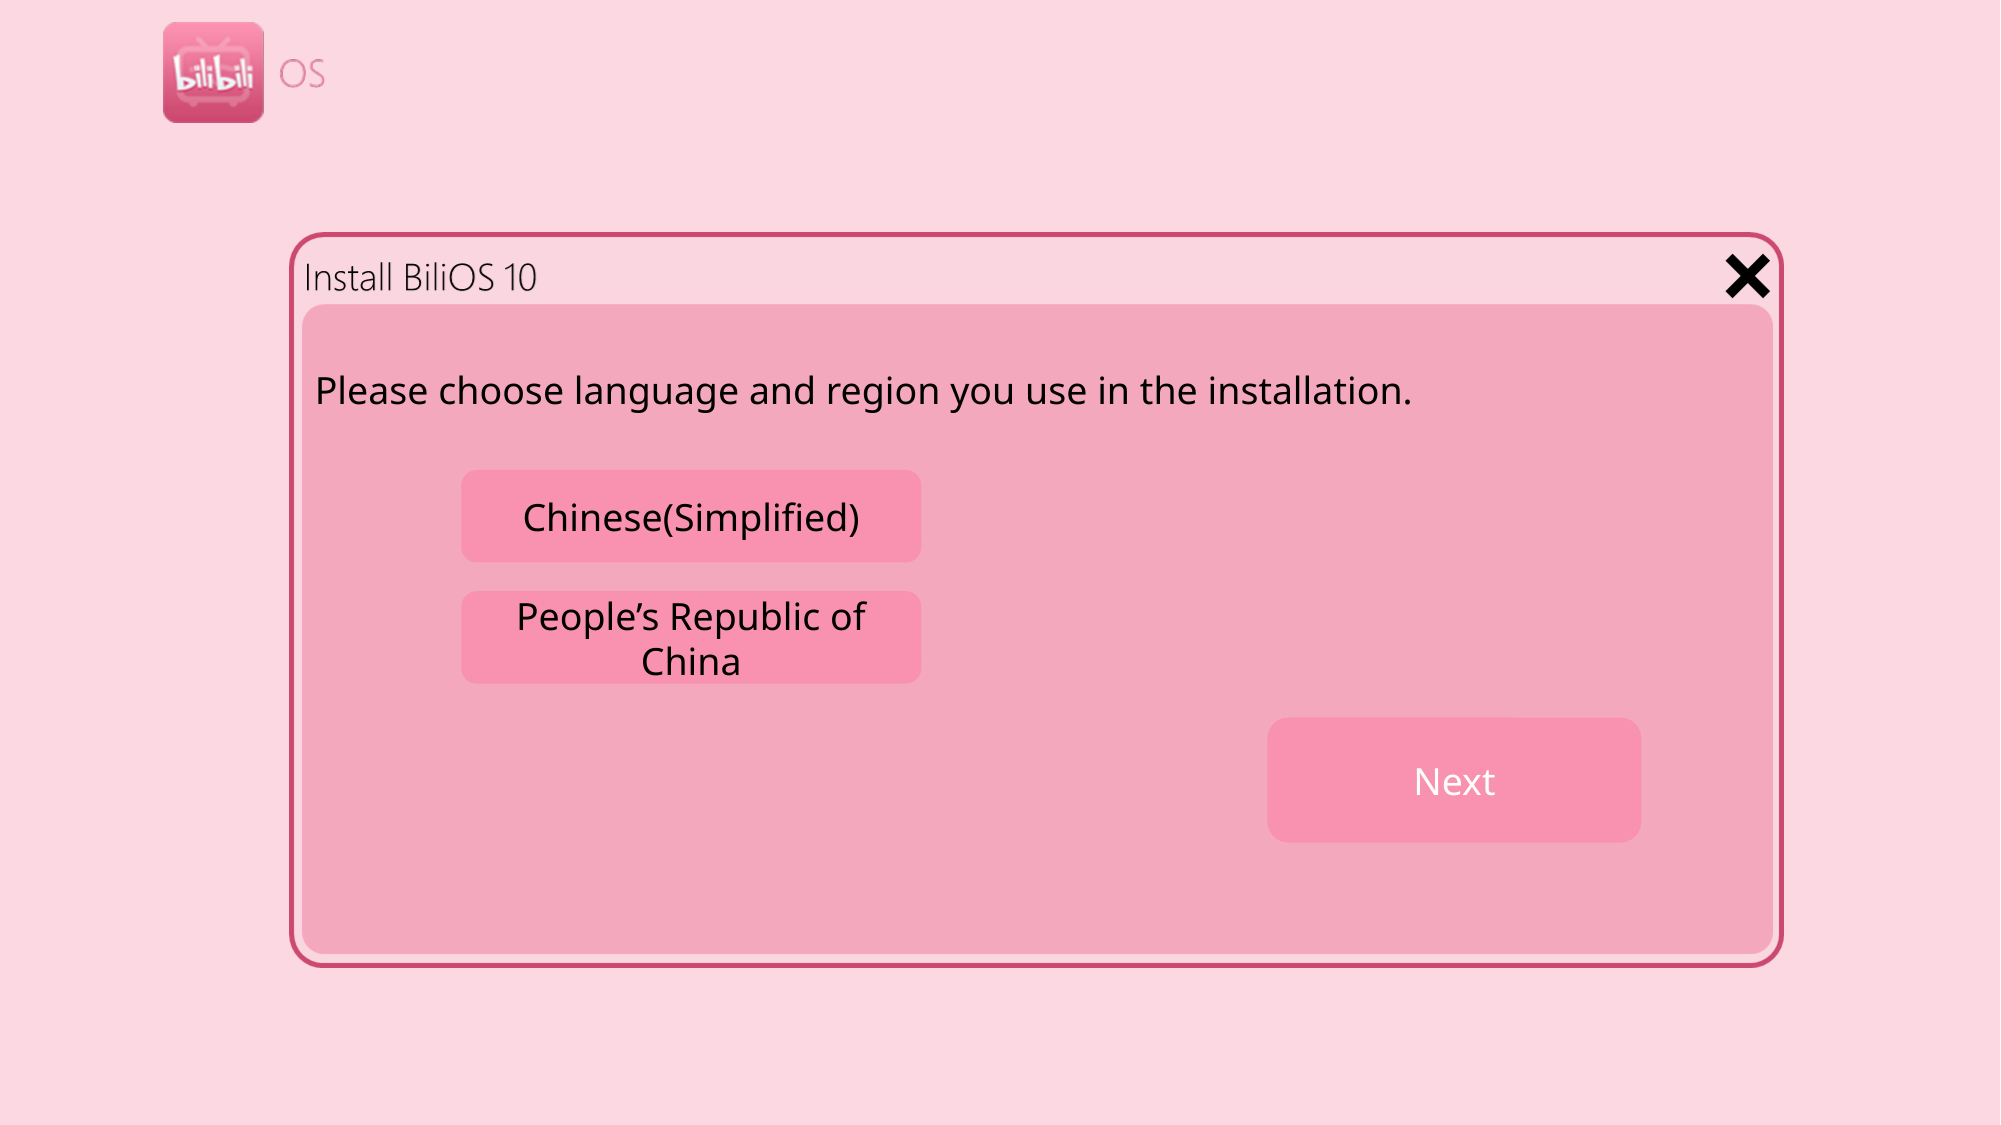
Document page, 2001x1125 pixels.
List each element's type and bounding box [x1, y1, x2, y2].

picture [280, 232, 1785, 968]
picture [163, 22, 350, 123]
